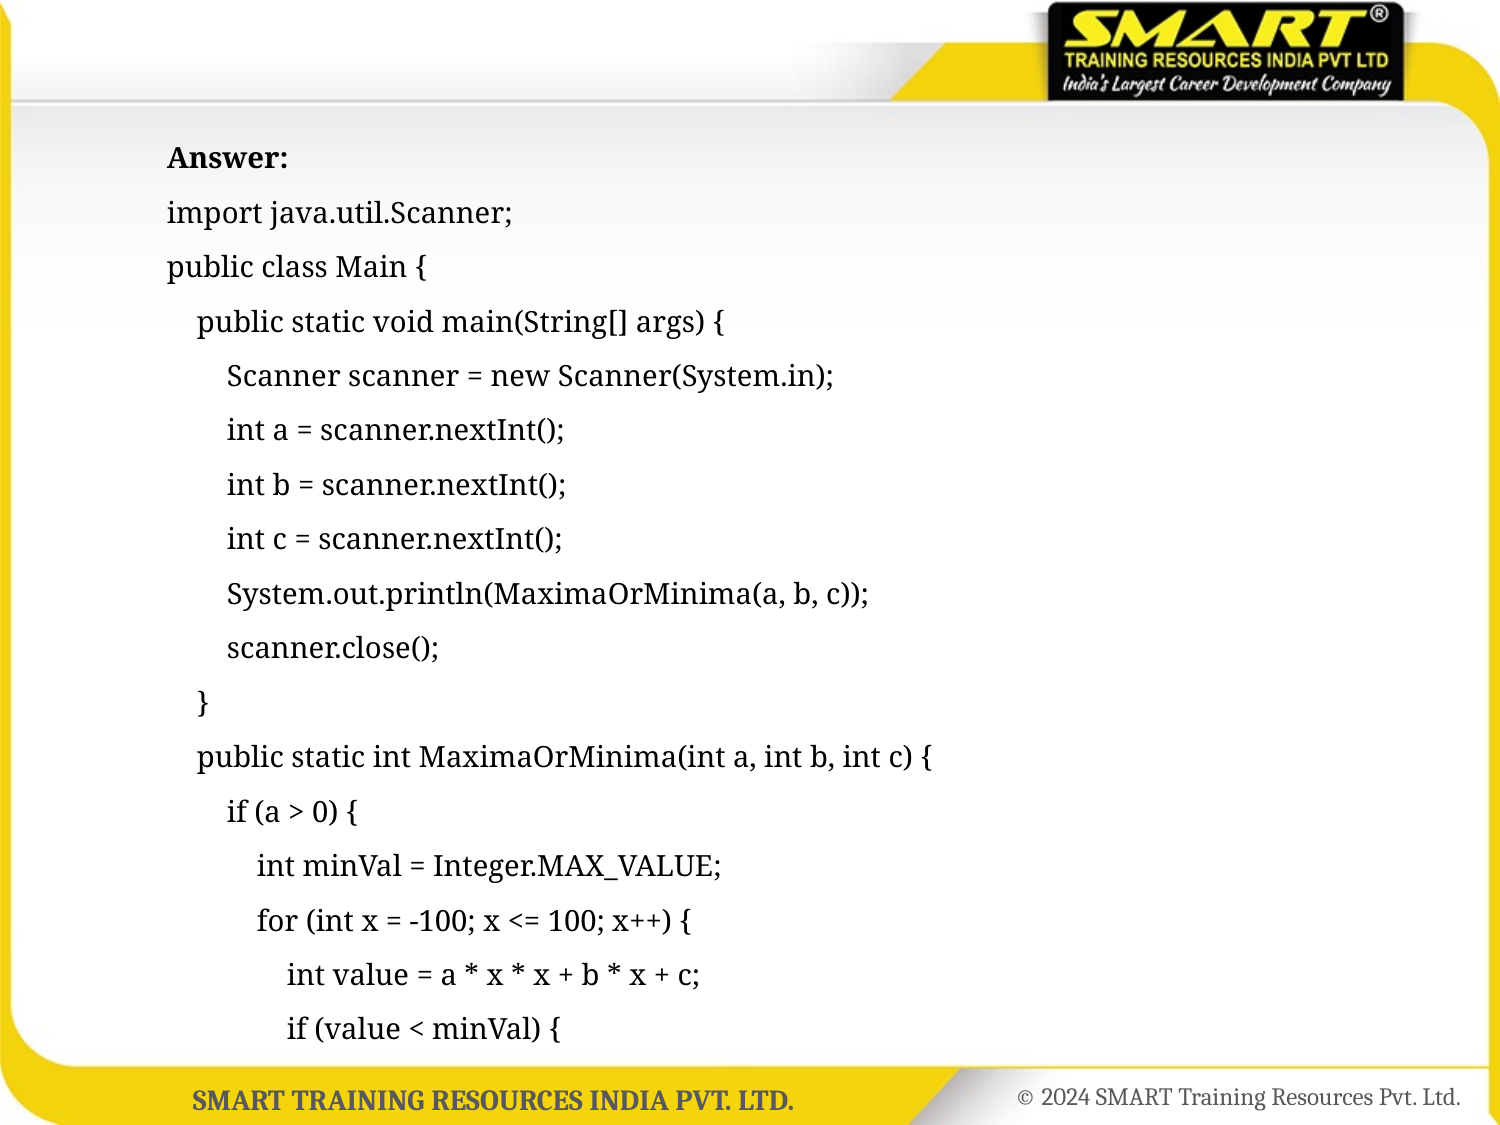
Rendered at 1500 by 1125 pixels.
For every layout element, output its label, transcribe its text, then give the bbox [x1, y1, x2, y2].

list Answer: import java.util.Scanner; public class Main { public static void main(String[] args) { Scanner scanner = new Scanner(System.in); int a = scanner.nextInt(); int b = scanner.nextInt(); int c = scanner.nextInt(); System.out.println(MaximaOrMinima(a, b, c)); scanner.close(); } public static int MaximaOrMinima(int a, int b, int c) { if (a > 0) { int minVal = Integer.MAX_VALUE; for (int x = -100; x <= 100; x++) { int value = a * x * x + b * x + c; if (value < minVal) { [75, 125, 1425, 1050]
picture [0, 0, 1500, 1125]
